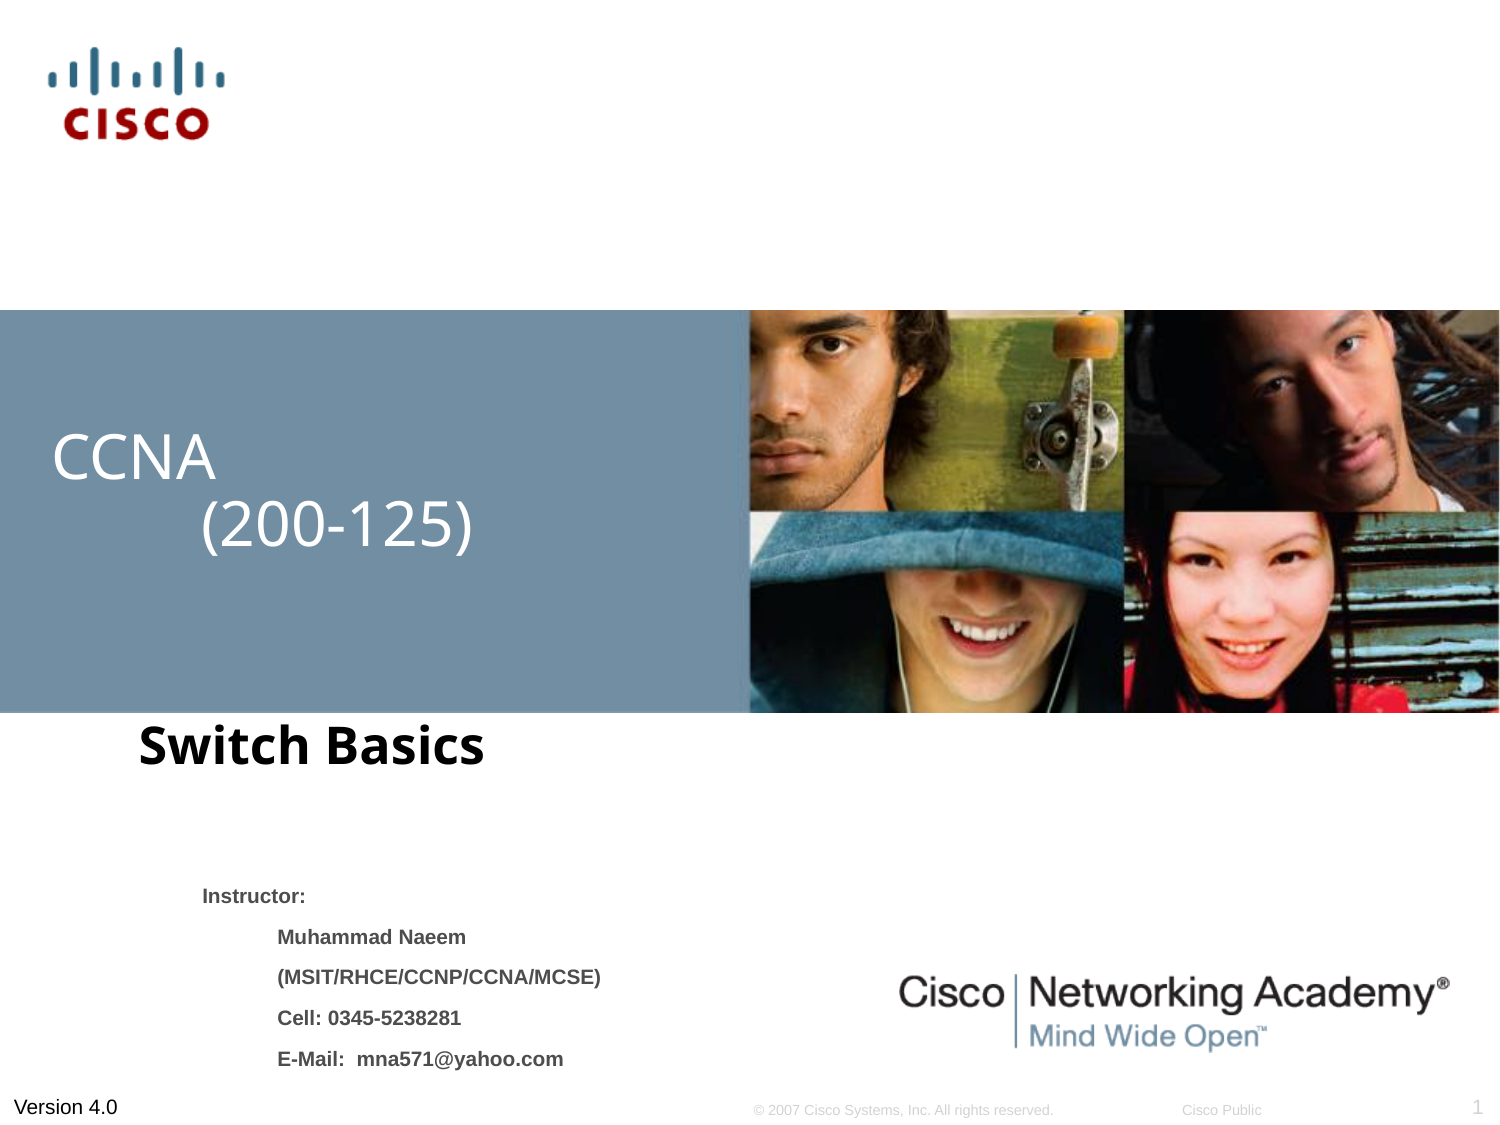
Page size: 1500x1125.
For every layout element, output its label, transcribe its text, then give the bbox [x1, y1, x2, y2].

title CCNA (200-125) [37, 337, 1051, 649]
picture [899, 974, 1450, 1053]
text_box Instructor: Muhammad Naeem (MSIT/RHCE/CCNP/CCNA/MCSE) Cell: 0345-5238281 E-Mail: mna571@yahoo.com [187, 874, 696, 1125]
picture [0, 310, 1500, 713]
picture [40, 19, 233, 168]
subtitle Switch Basics [124, 712, 1138, 938]
